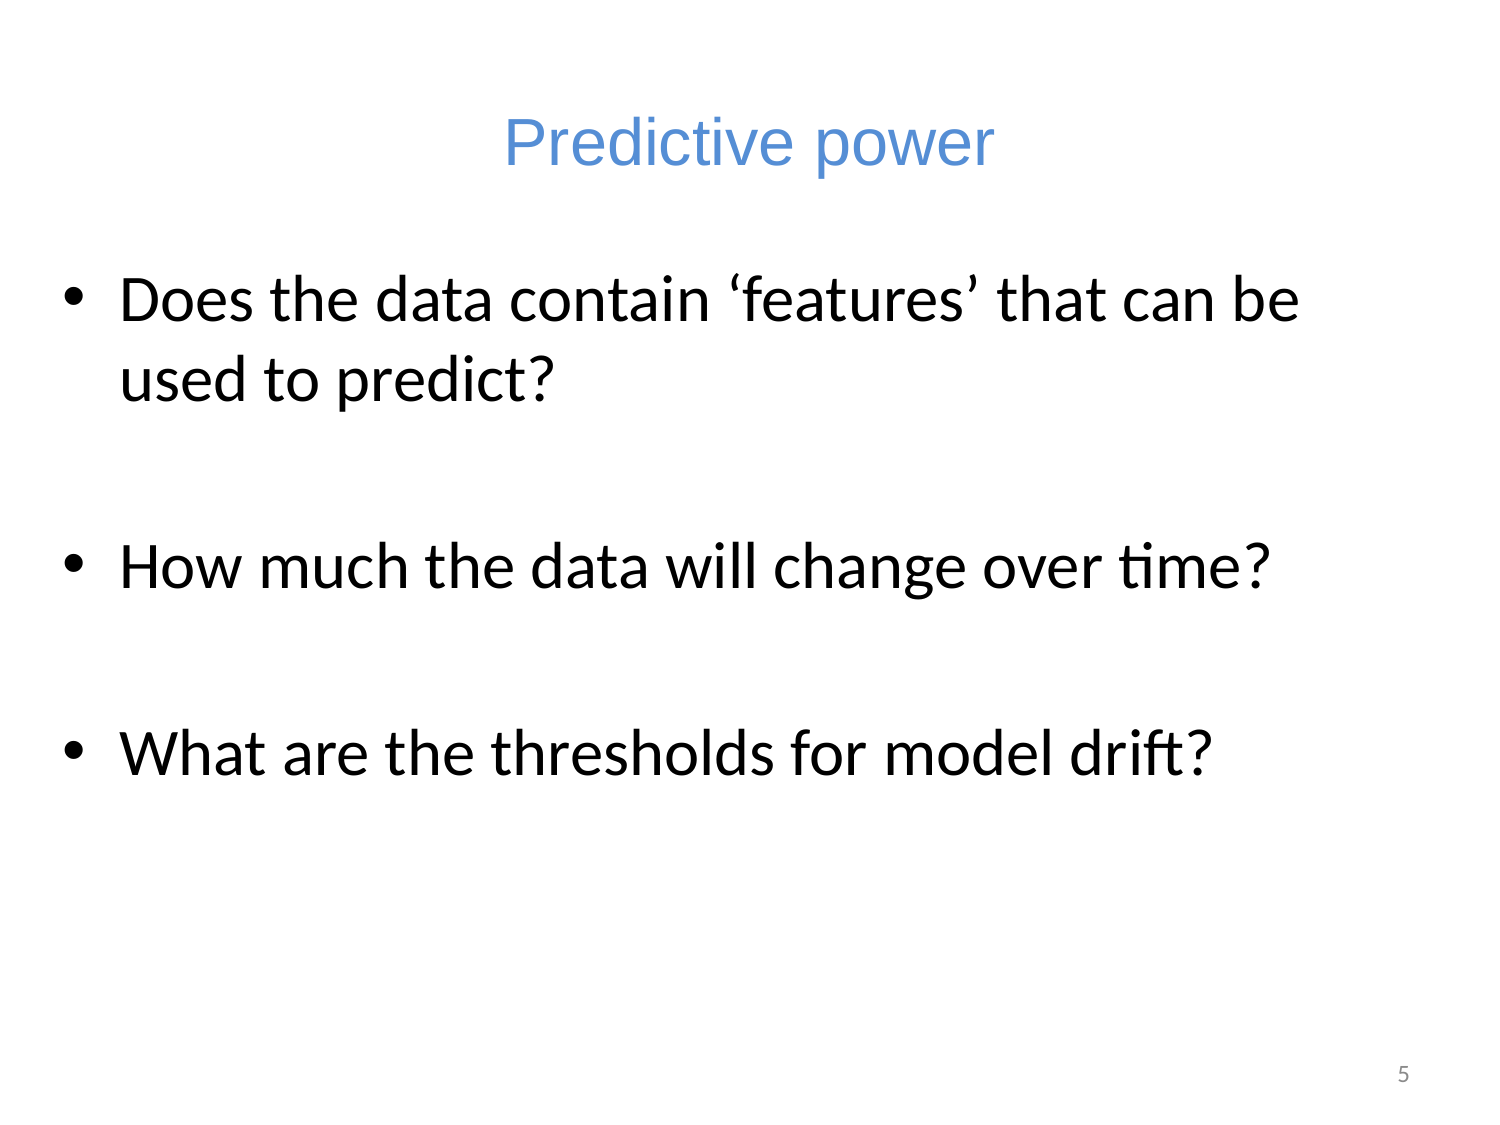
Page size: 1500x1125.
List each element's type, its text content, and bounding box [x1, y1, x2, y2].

list Does the data contain ‘features’ that can be used to predict? How much the data will change over time? What are the thresholds for model drift? [48, 247, 1425, 1028]
slide_number 5 [1074, 1042, 1425, 1103]
title Predictive power [75, 45, 1425, 233]
